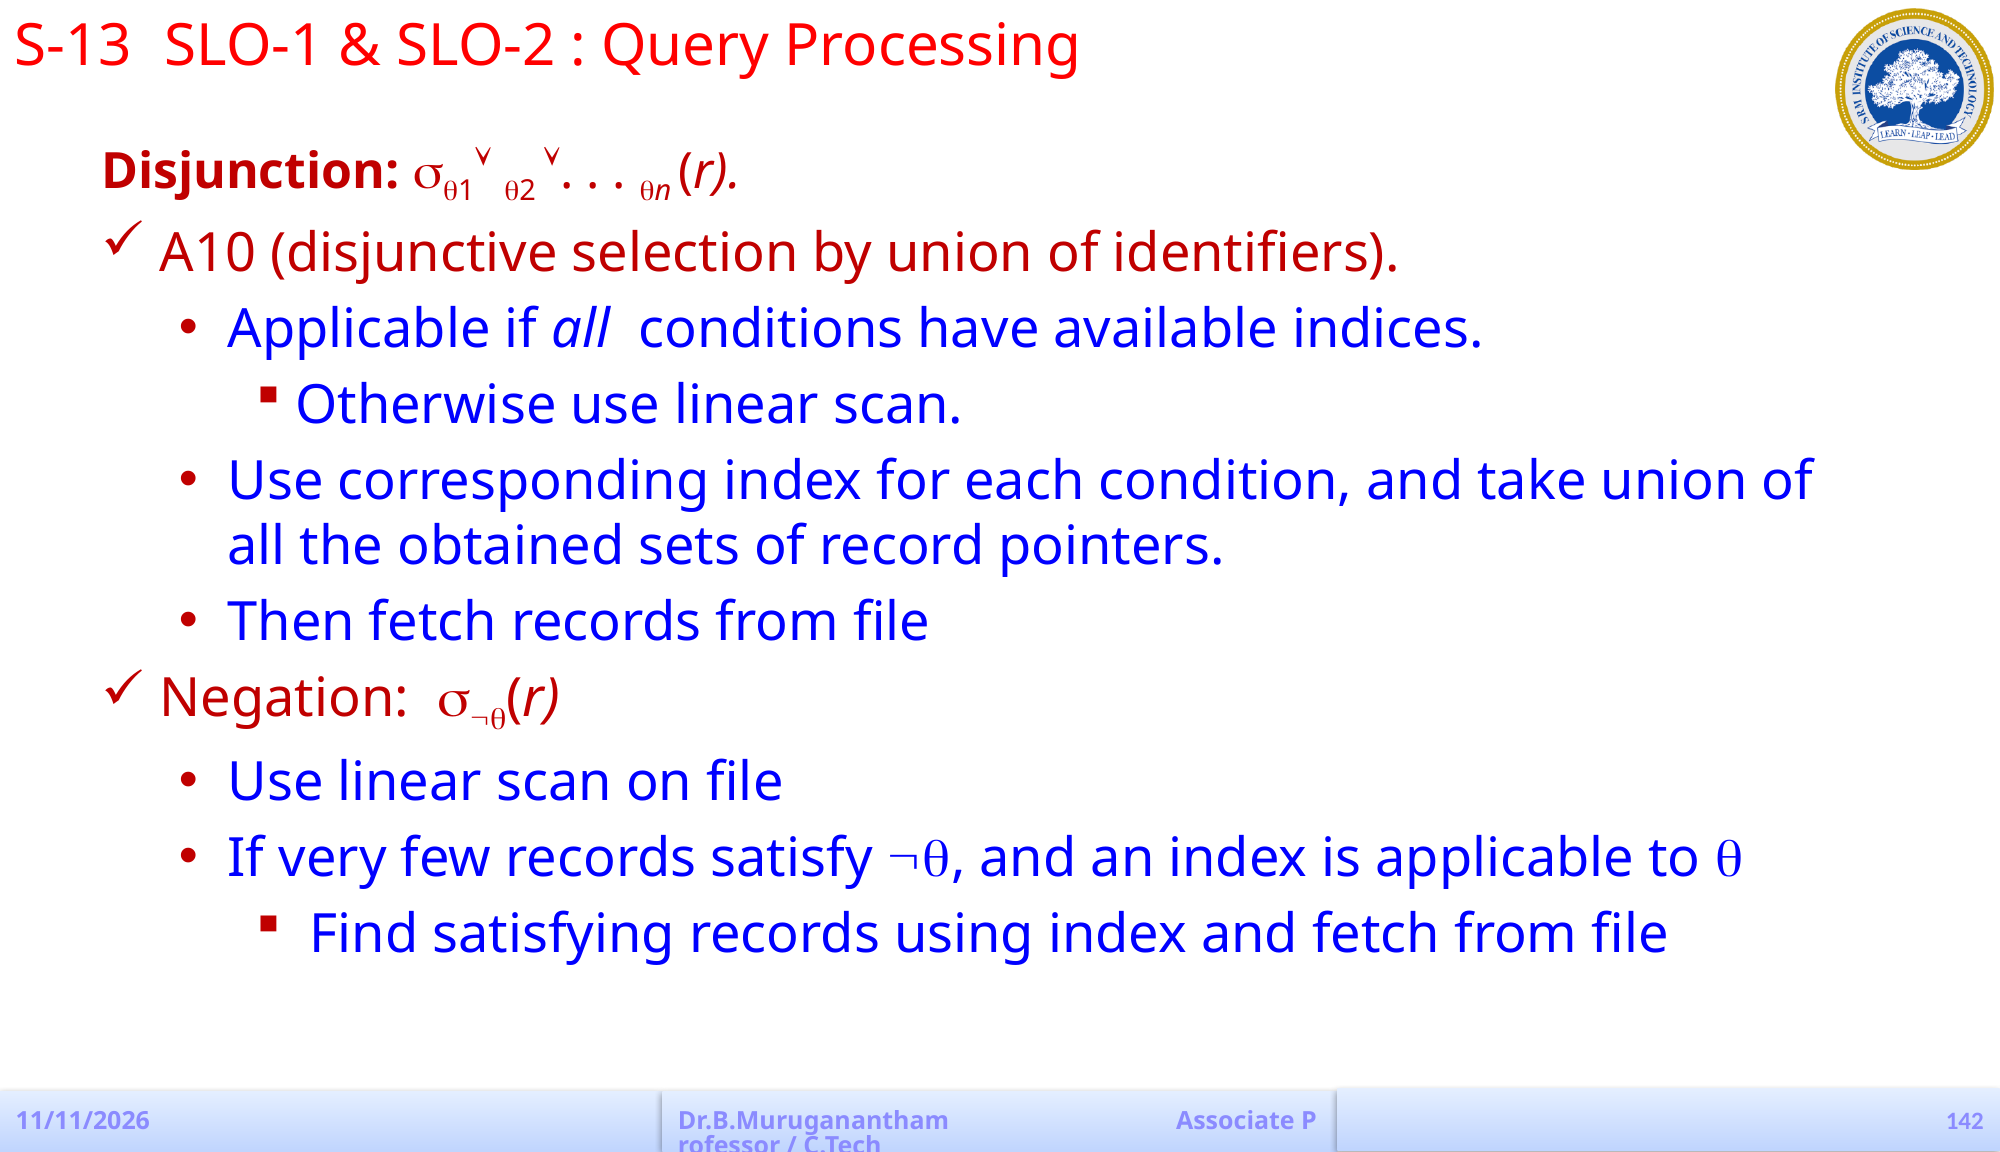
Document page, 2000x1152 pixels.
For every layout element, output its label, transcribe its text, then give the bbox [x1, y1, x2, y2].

text_box S-13 SLO-1 & SLO-2 : Query Processing [0, 0, 1867, 85]
picture [1835, 8, 1994, 170]
footer Dr.B.Muruganantham Associate Professor / C.Tech [662, 1091, 1338, 1152]
slide_number 142 [1337, 1088, 2000, 1151]
list Disjunction: 1 2 . . . n (r). A10 (disjunctive selection by union of identifiers). Applicable if all conditions have available indices. Otherwise use linear scan. Use corresponding index for each condition, and take union of all the obtained sets of record pointers. Then fetch records from file Negation: (r) Use linear scan on file If very few records satisfy , and an index is applicable to  Find satisfying records using index and fetch from file [85, 130, 1863, 1004]
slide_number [0, 1091, 662, 1152]
